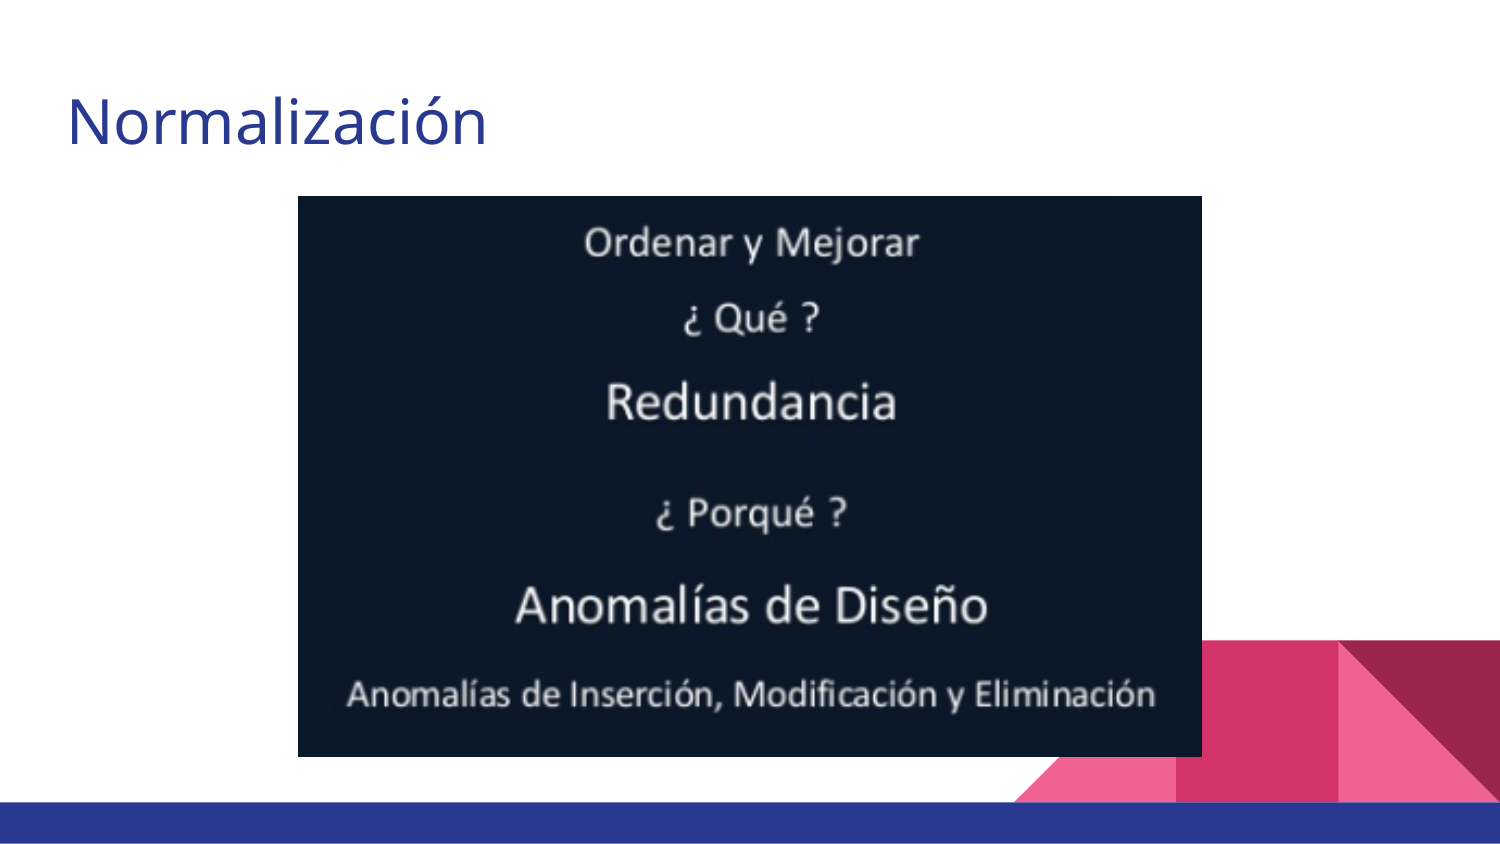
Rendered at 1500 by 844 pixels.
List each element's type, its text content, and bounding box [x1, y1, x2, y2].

picture [298, 196, 1202, 757]
title Normalización [51, 67, 1449, 167]
